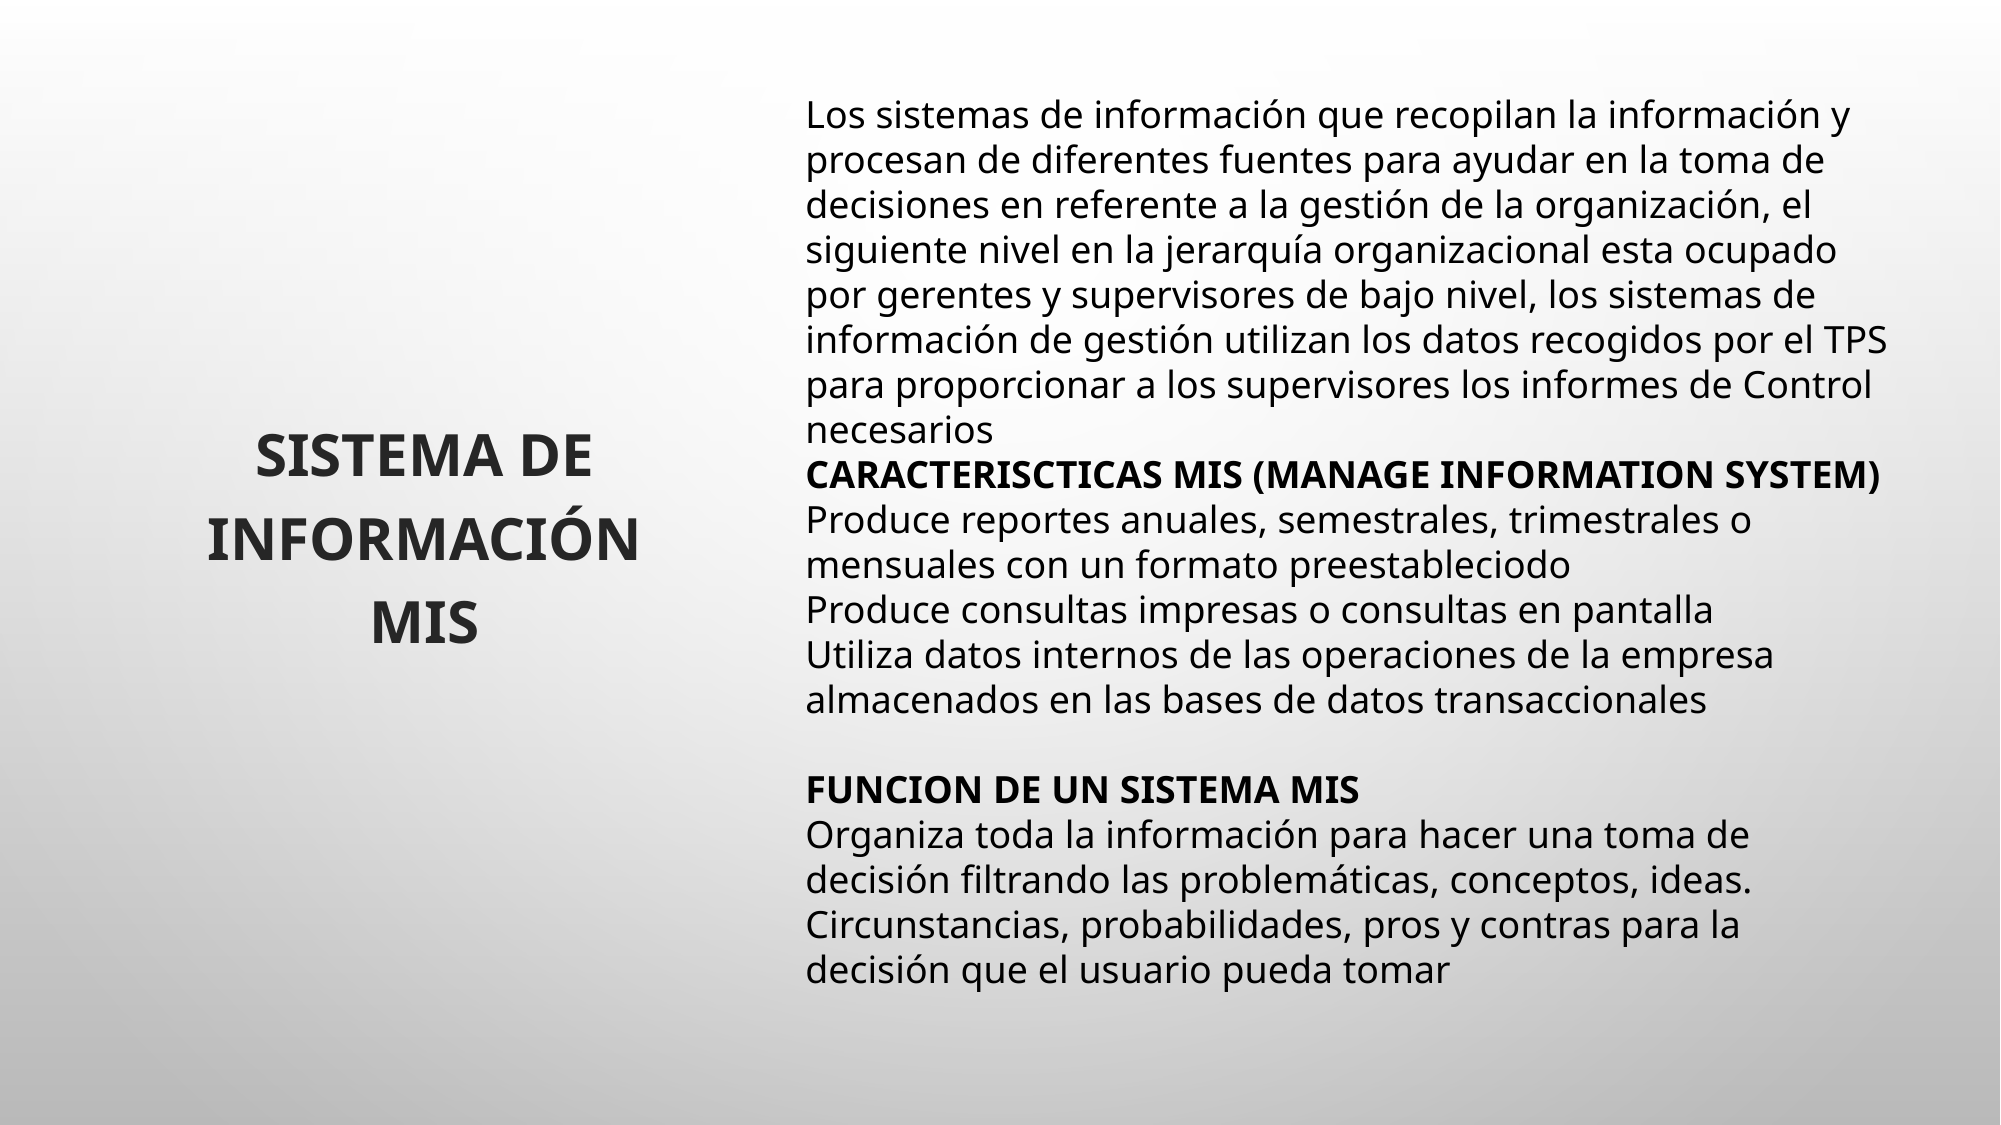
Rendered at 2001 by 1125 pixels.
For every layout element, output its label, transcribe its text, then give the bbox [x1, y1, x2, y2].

picture [0, 0, 2000, 1125]
text_box Los sistemas de información que recopilan la información y procesan de diferentes fuentes para ayudar en la toma de decisiones en referente a la gestión de la organización, el siguiente nivel en la jerarquía organizacional esta ocupado por gerentes y supervisores de bajo nivel, los sistemas de información de gestión utilizan los datos recogidos por el TPS para proporcionar a los supervisores los informes de Control necesarios CARACTERISCTICAS MIS (MANAGE INFORMATION SYSTEM) Produce reportes anuales, semestrales, trimestrales o mensuales con un formato preestableciodo Produce consultas impresas o consultas en pantalla Utiliza datos internos de las operaciones de la empresa almacenados en las bases de datos transaccionales FUNCION DE UN SISTEMA MIS Organiza toda la información para hacer una toma de decisión filtrando las problemáticas, conceptos, ideas. Circunstancias, probabilidades, pros y contras para la decisión que el usuario pueda tomar [790, 83, 1907, 1044]
list SISTEMA DE INFORMACIÓN MIS [137, 396, 712, 786]
